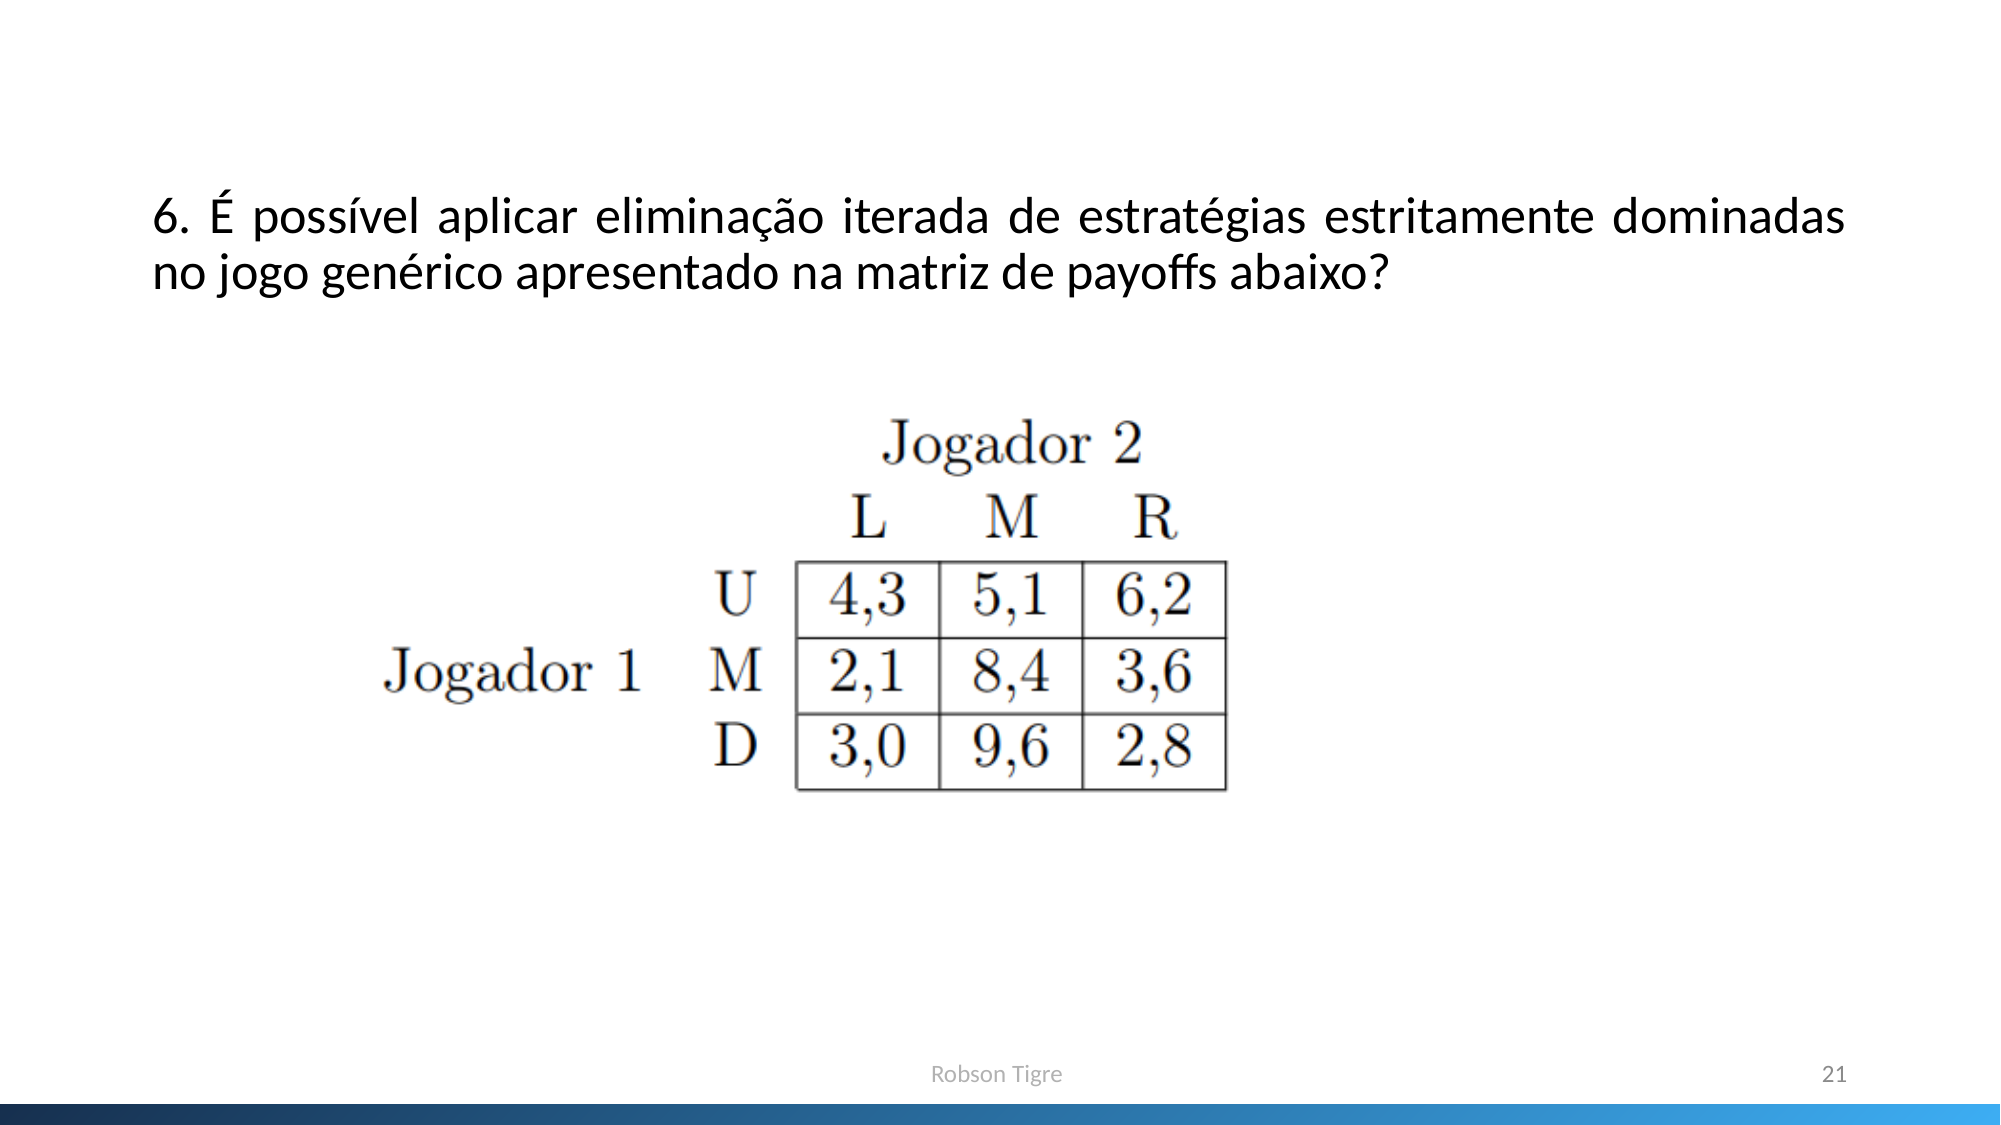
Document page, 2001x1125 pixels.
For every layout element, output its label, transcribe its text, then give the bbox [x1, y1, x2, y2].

slide_number 21 [1412, 1042, 1863, 1103]
footer Robson Tigre [662, 1042, 1338, 1103]
list 6. É possível aplicar eliminação iterada de estratégias estritamente dominadas no jogo genérico apresentado na matriz de payoffs abaixo? [137, 181, 1863, 1103]
picture [351, 402, 1248, 812]
